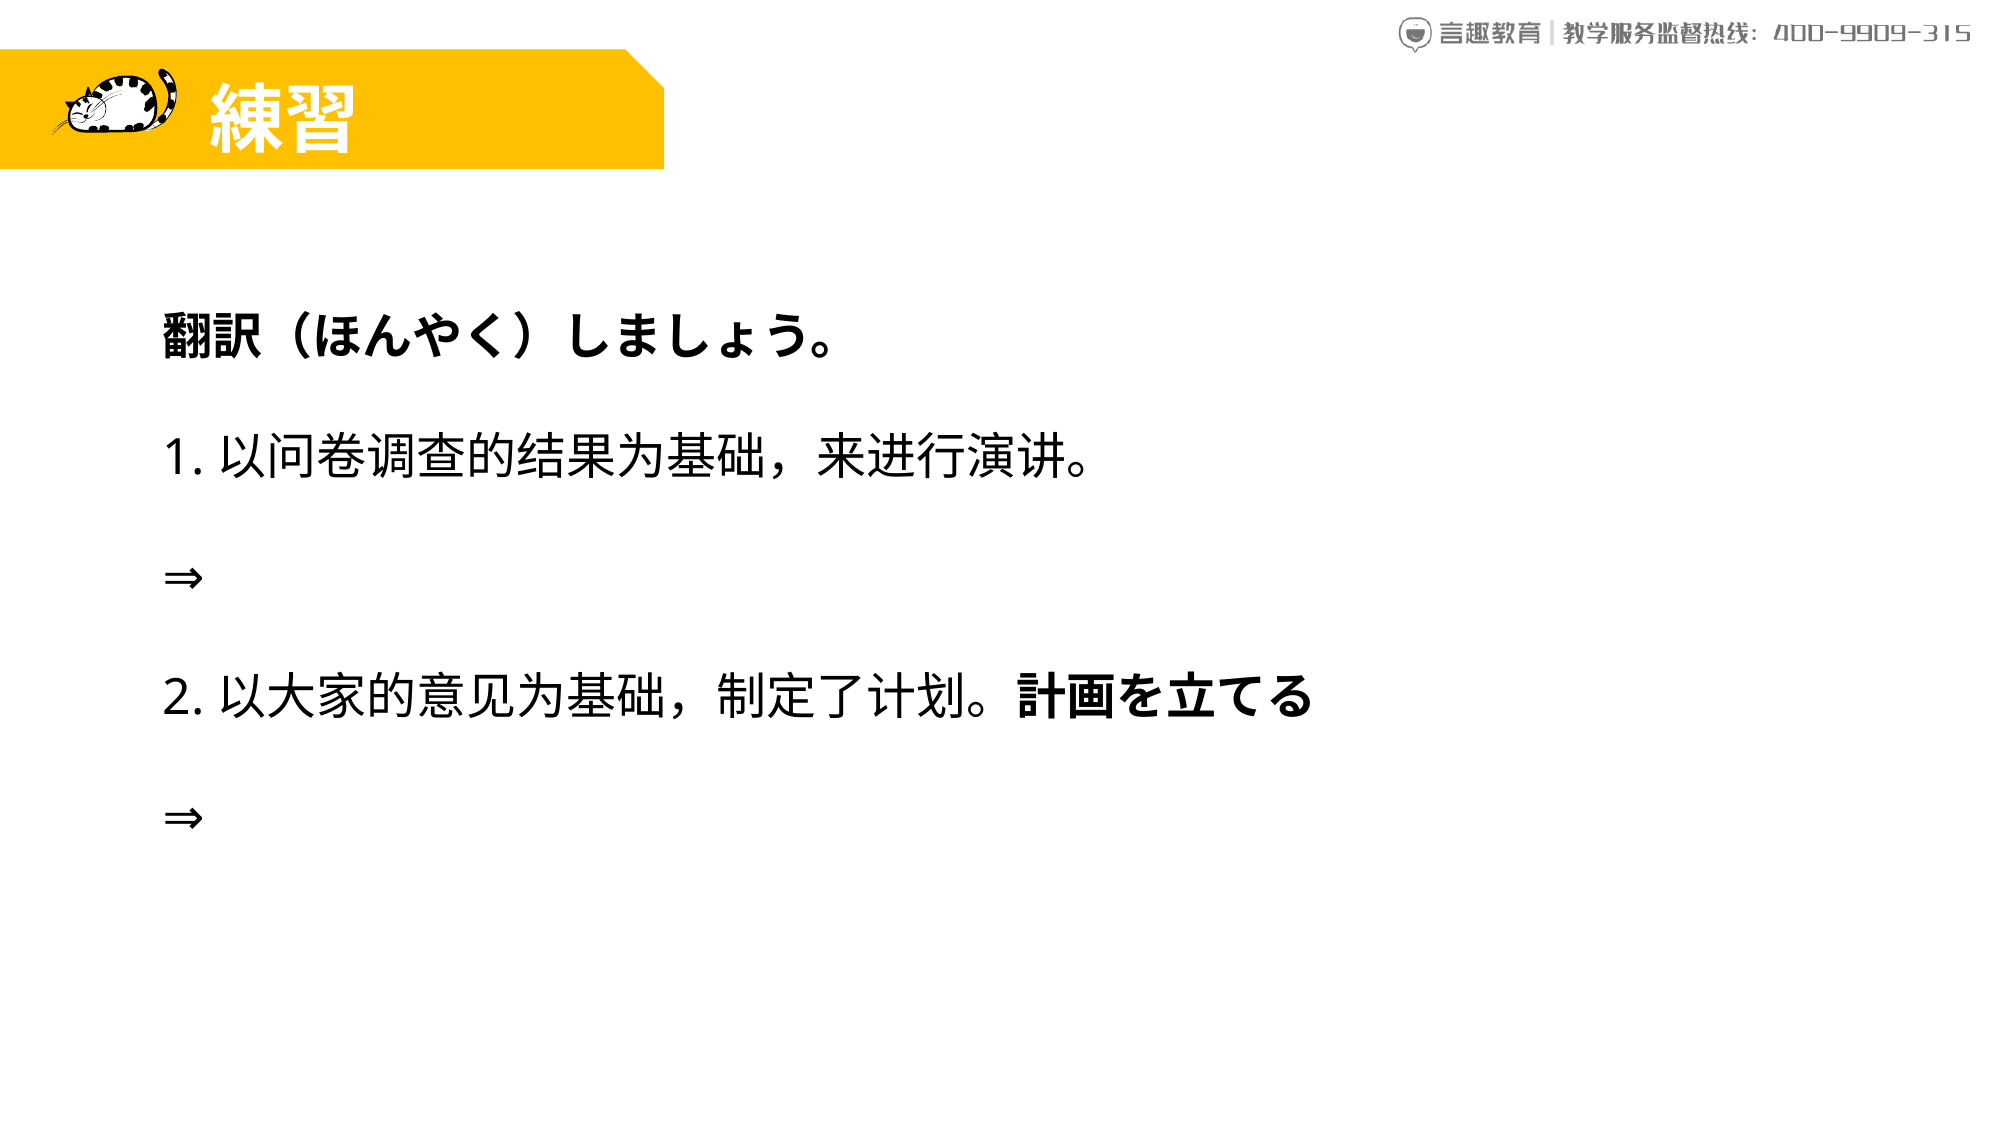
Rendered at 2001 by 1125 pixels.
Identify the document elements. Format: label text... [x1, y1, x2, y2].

text_box 翻訳（ほんやく）しましょう。 1.以问卷调查的结果为基础，来进行演讲。 ⇒ 2.以大家的意见为基础，制定了计划。計画を立てる ⇒ [147, 237, 1875, 852]
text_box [0, 49, 665, 169]
